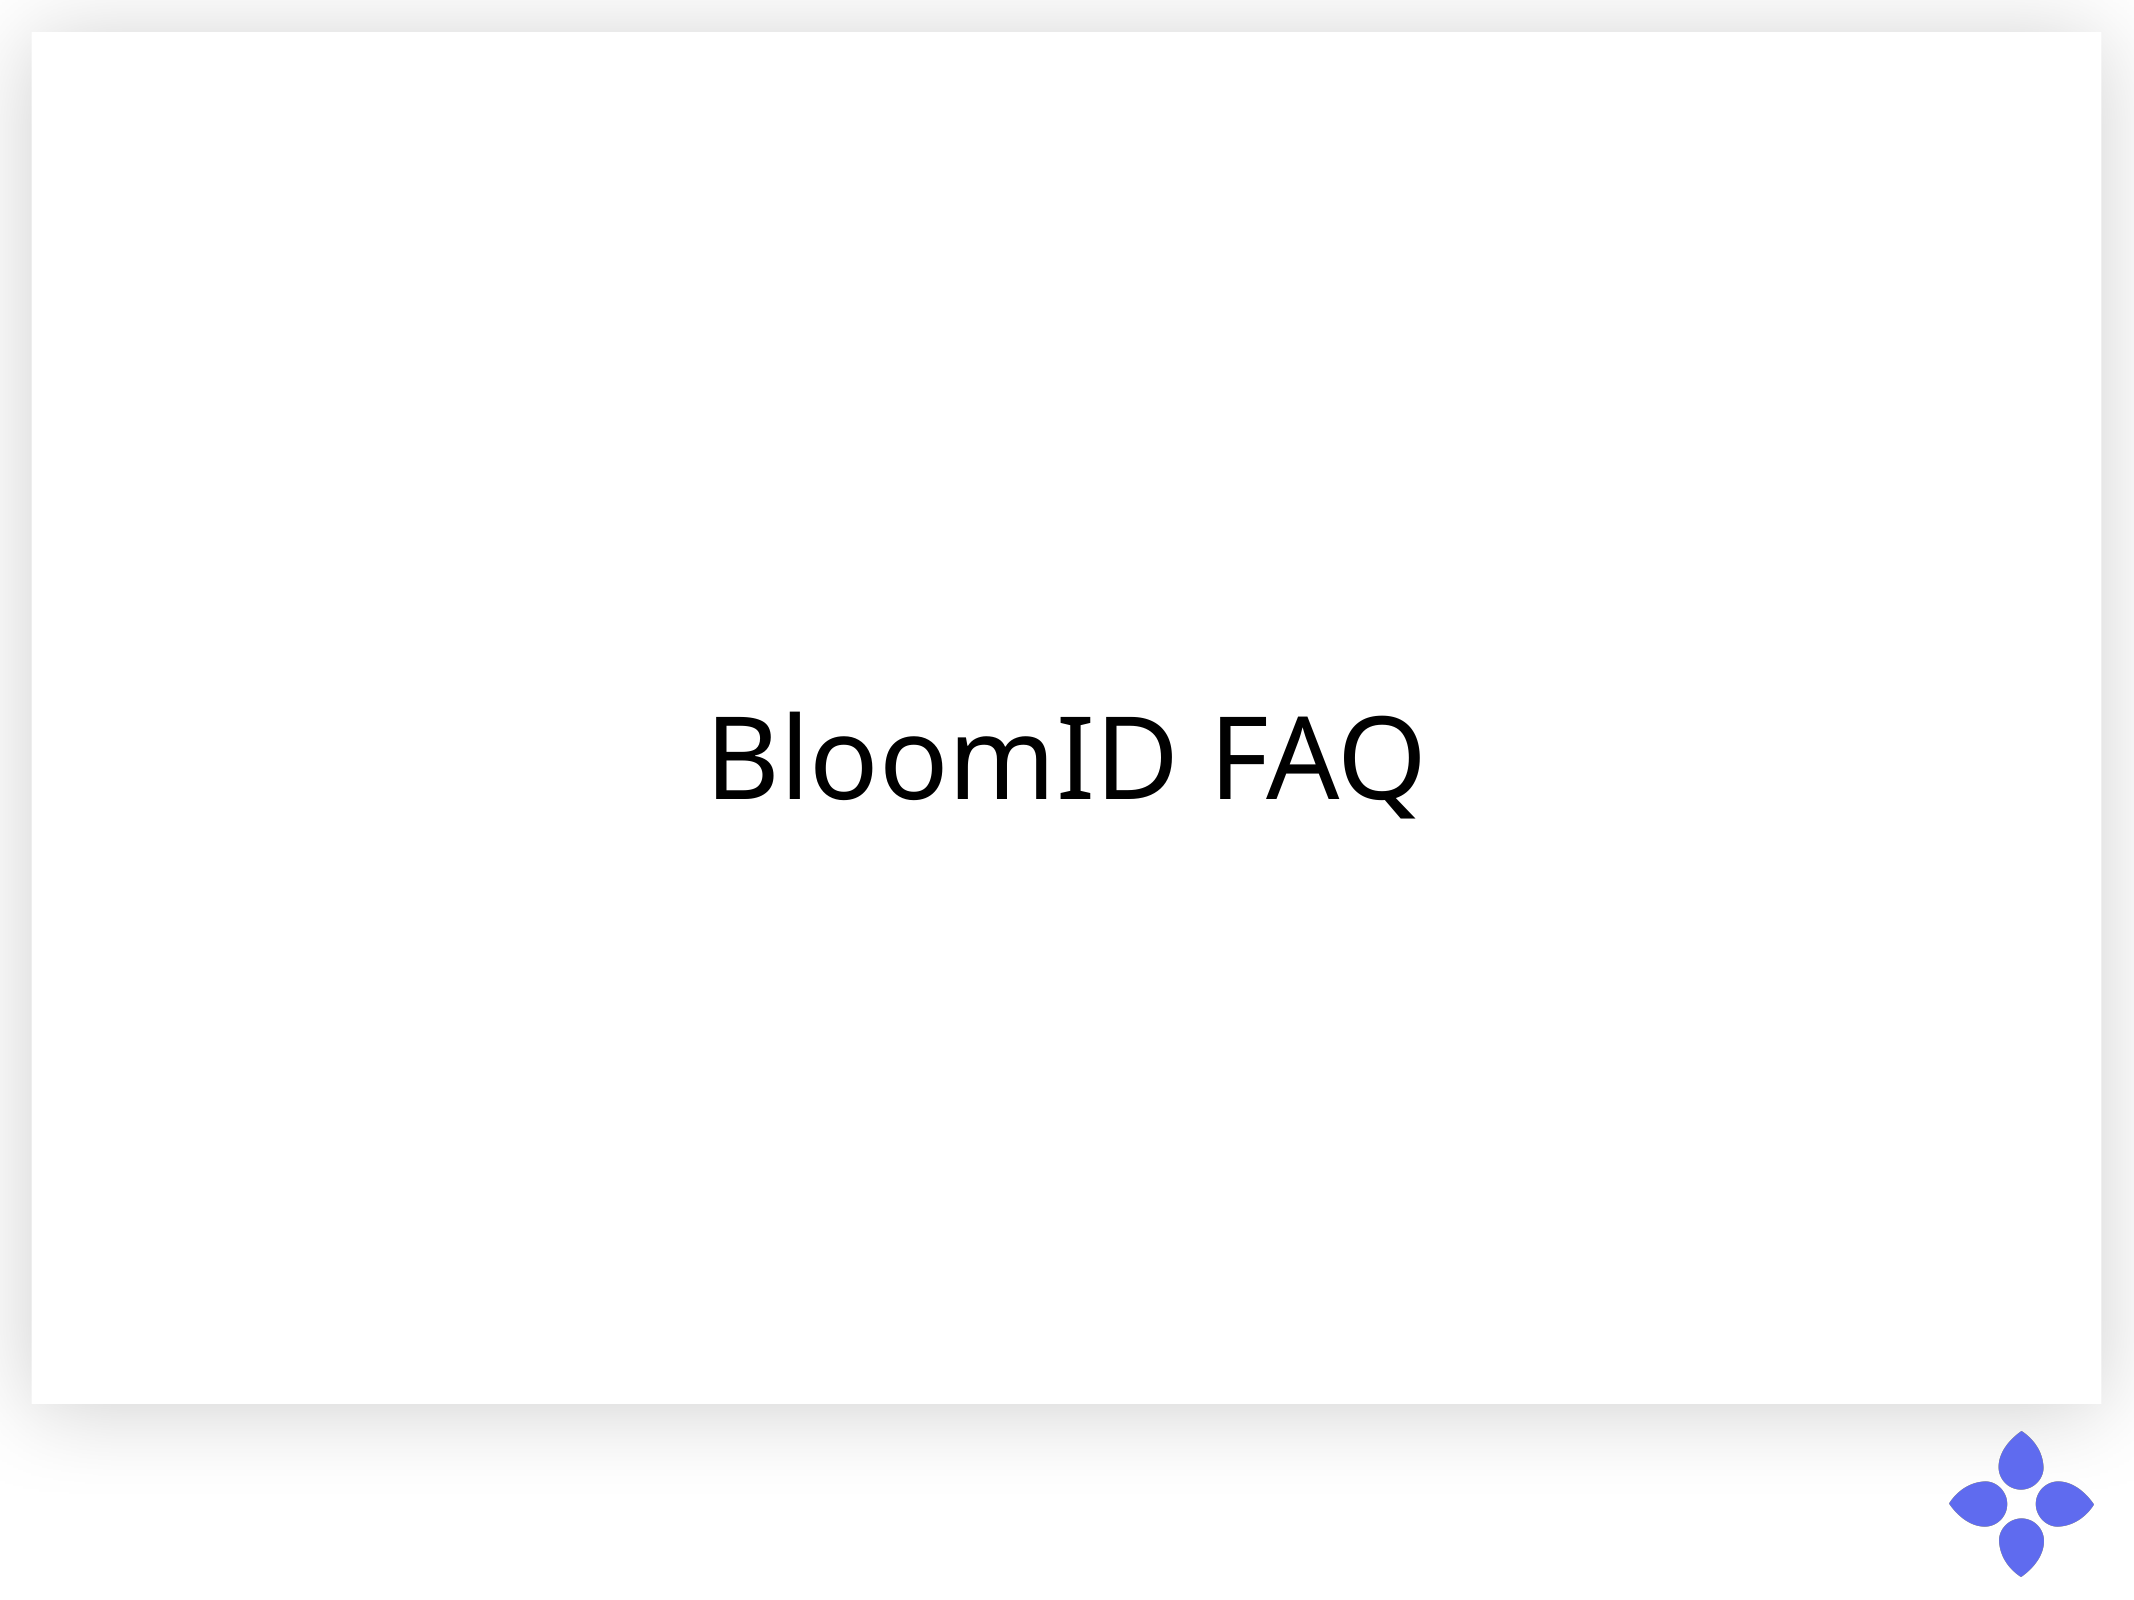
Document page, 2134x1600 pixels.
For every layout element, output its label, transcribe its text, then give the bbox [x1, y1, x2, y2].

picture [1949, 1431, 2094, 1577]
title BloomID FAQ [207, 605, 1926, 832]
